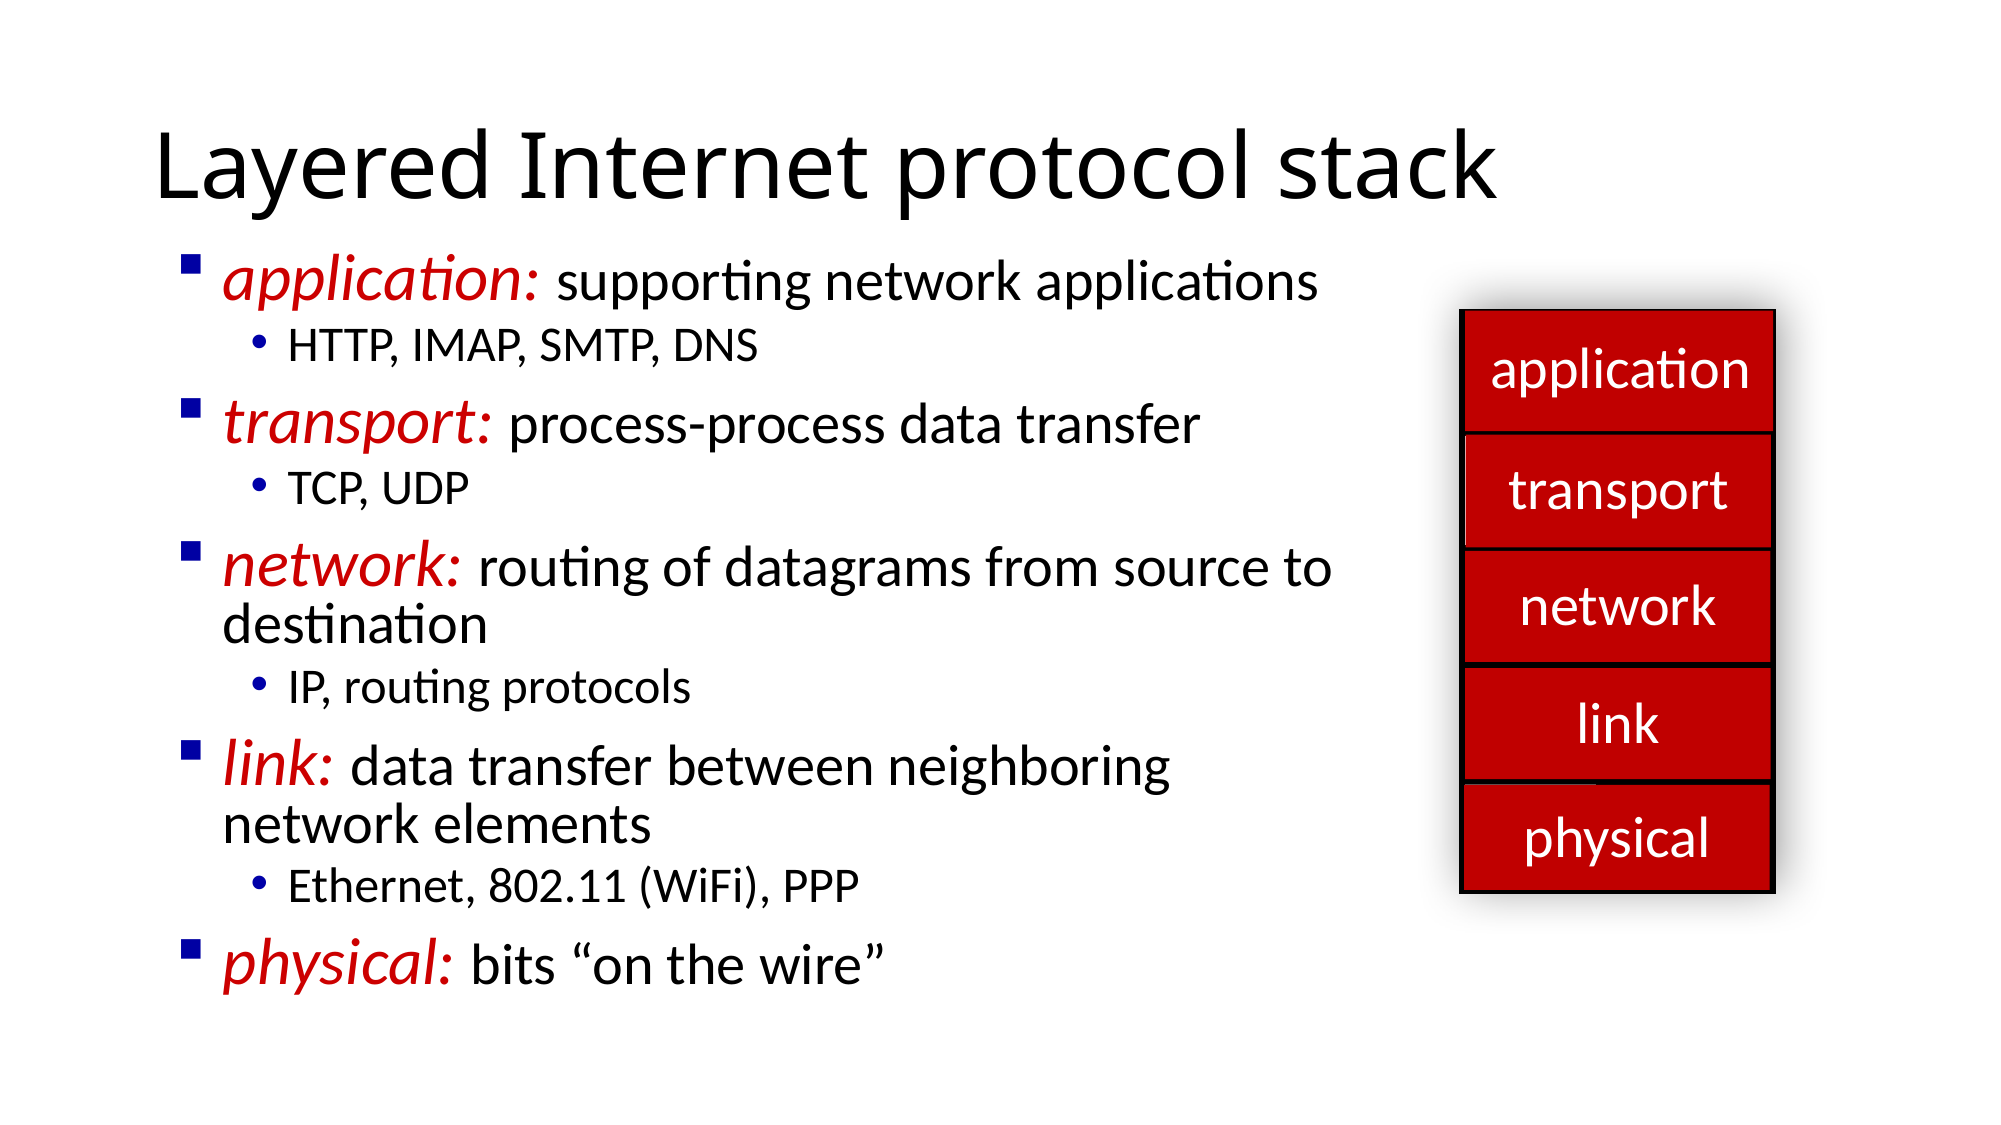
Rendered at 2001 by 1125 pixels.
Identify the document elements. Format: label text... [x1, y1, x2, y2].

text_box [1464, 784, 1770, 890]
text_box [1465, 310, 1774, 432]
title Layered Internet protocol stack [137, 59, 1863, 278]
text_box application: supporting network applications HTTP, IMAP, SMTP, DNS transport: process-process data transfer TCP, UDP network: routing of datagrams from source to destination IP, routing protocols link: data transfer between neighboring network elements Ethernet, 802.11 (WiFi), PPP physical: bits “on the wire” [160, 241, 1370, 1049]
text_box [1462, 432, 1773, 892]
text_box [1465, 667, 1771, 780]
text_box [1465, 434, 1771, 548]
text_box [1465, 550, 1771, 662]
